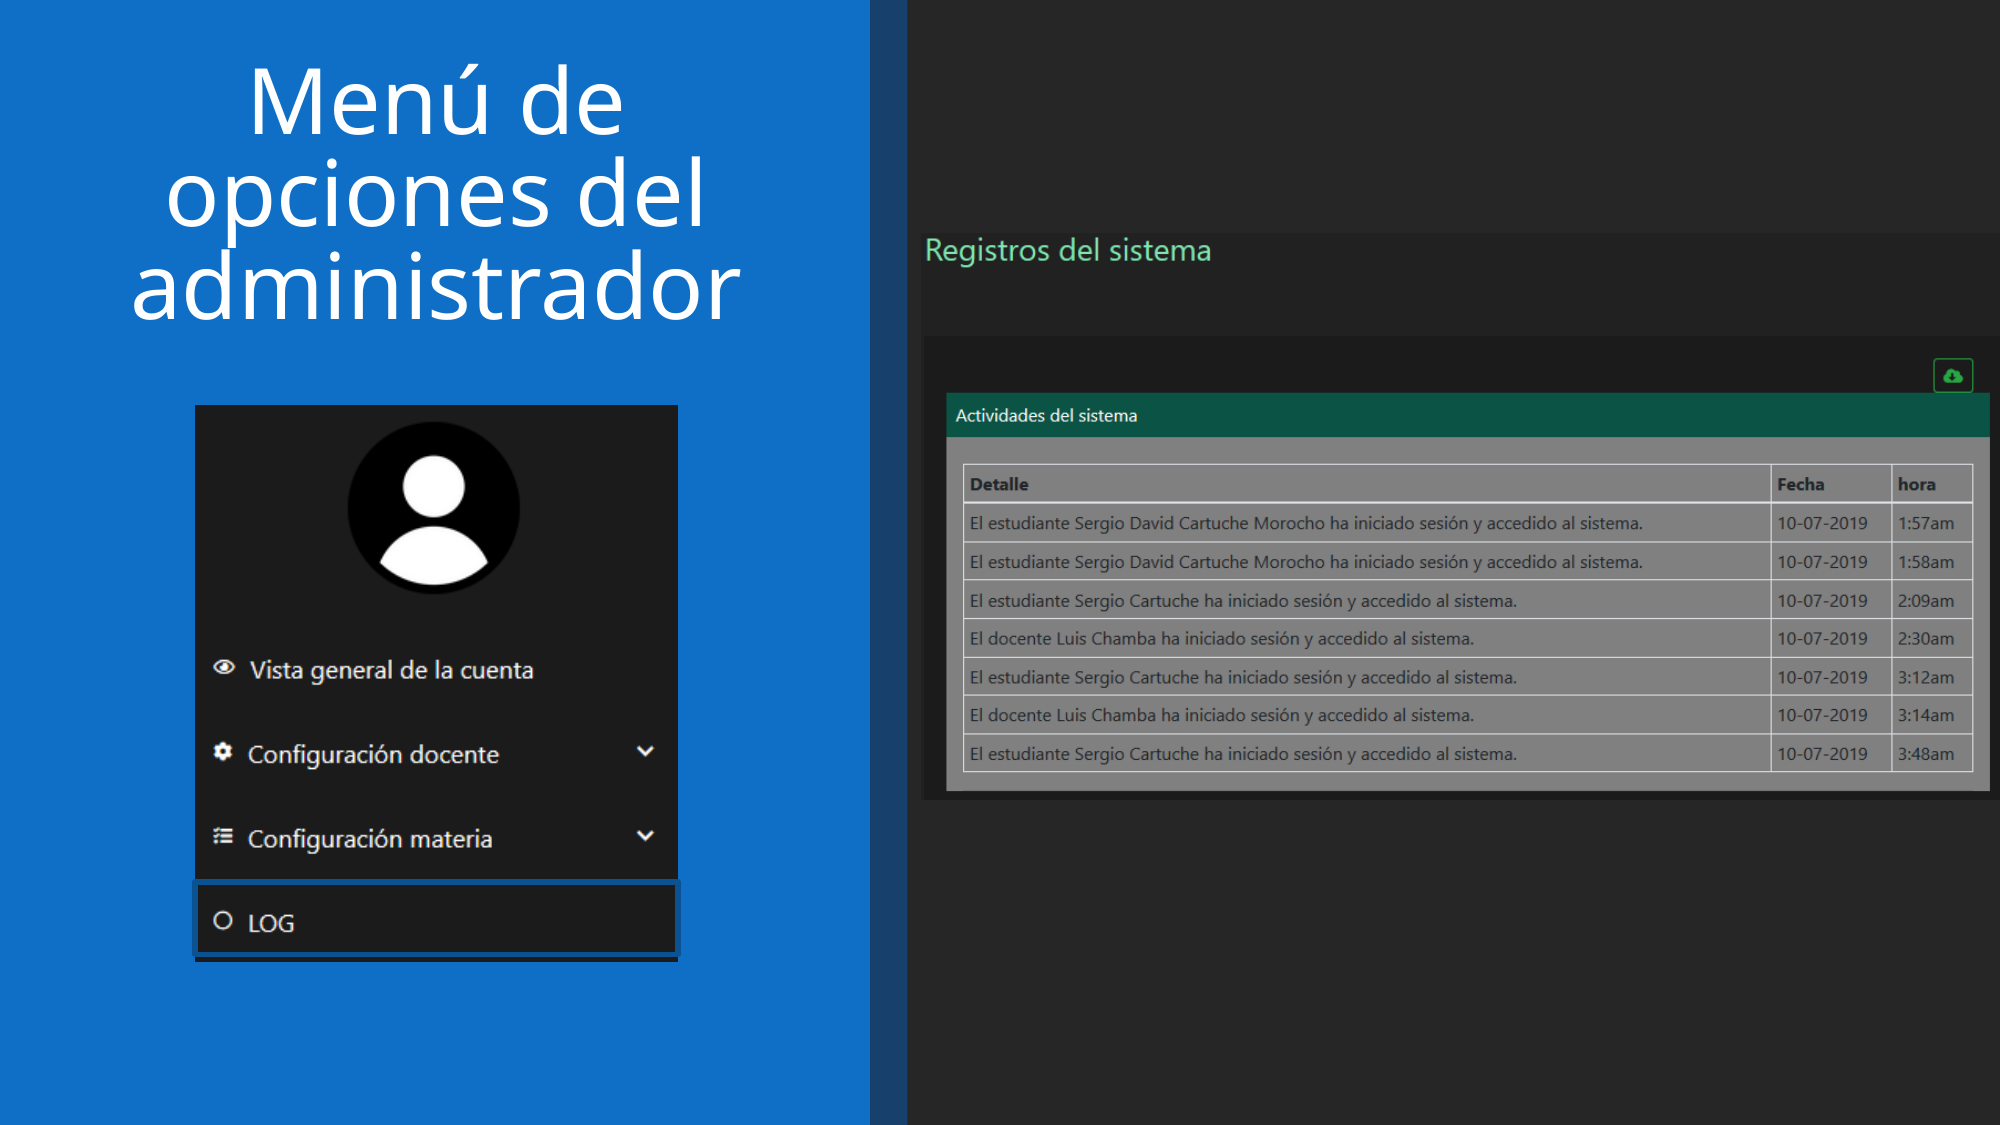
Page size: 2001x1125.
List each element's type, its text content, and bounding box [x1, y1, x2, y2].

title Menú de opciones del administrador [73, 53, 800, 183]
picture [920, 233, 2000, 800]
picture [195, 405, 678, 962]
